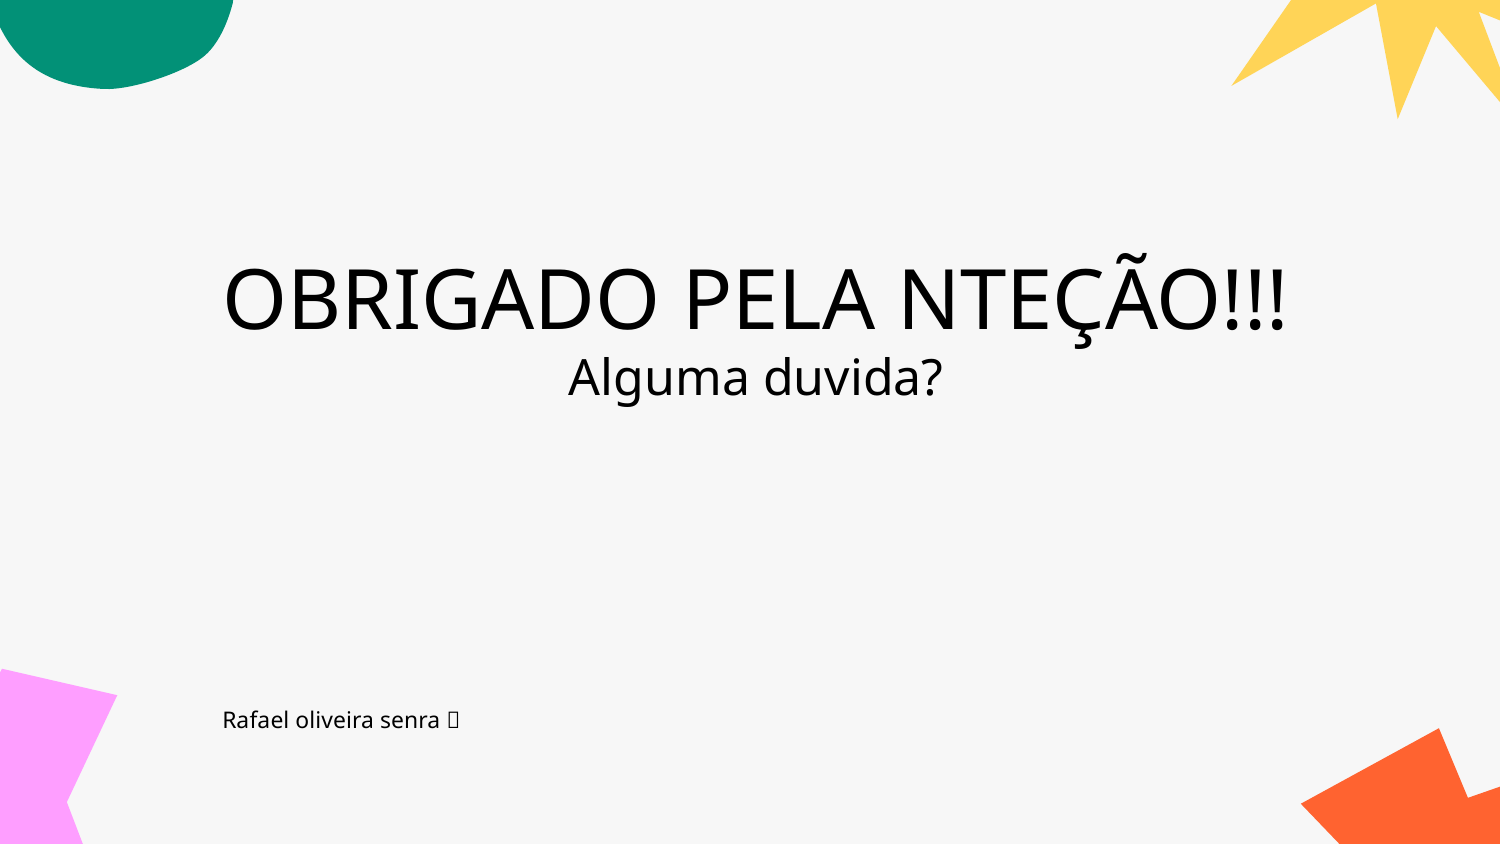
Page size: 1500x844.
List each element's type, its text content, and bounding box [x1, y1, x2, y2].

text_box OBRIGADO PELA NTEÇÃO!!! Alguma duvida? Rafael oliveira senra  [207, 238, 1305, 741]
